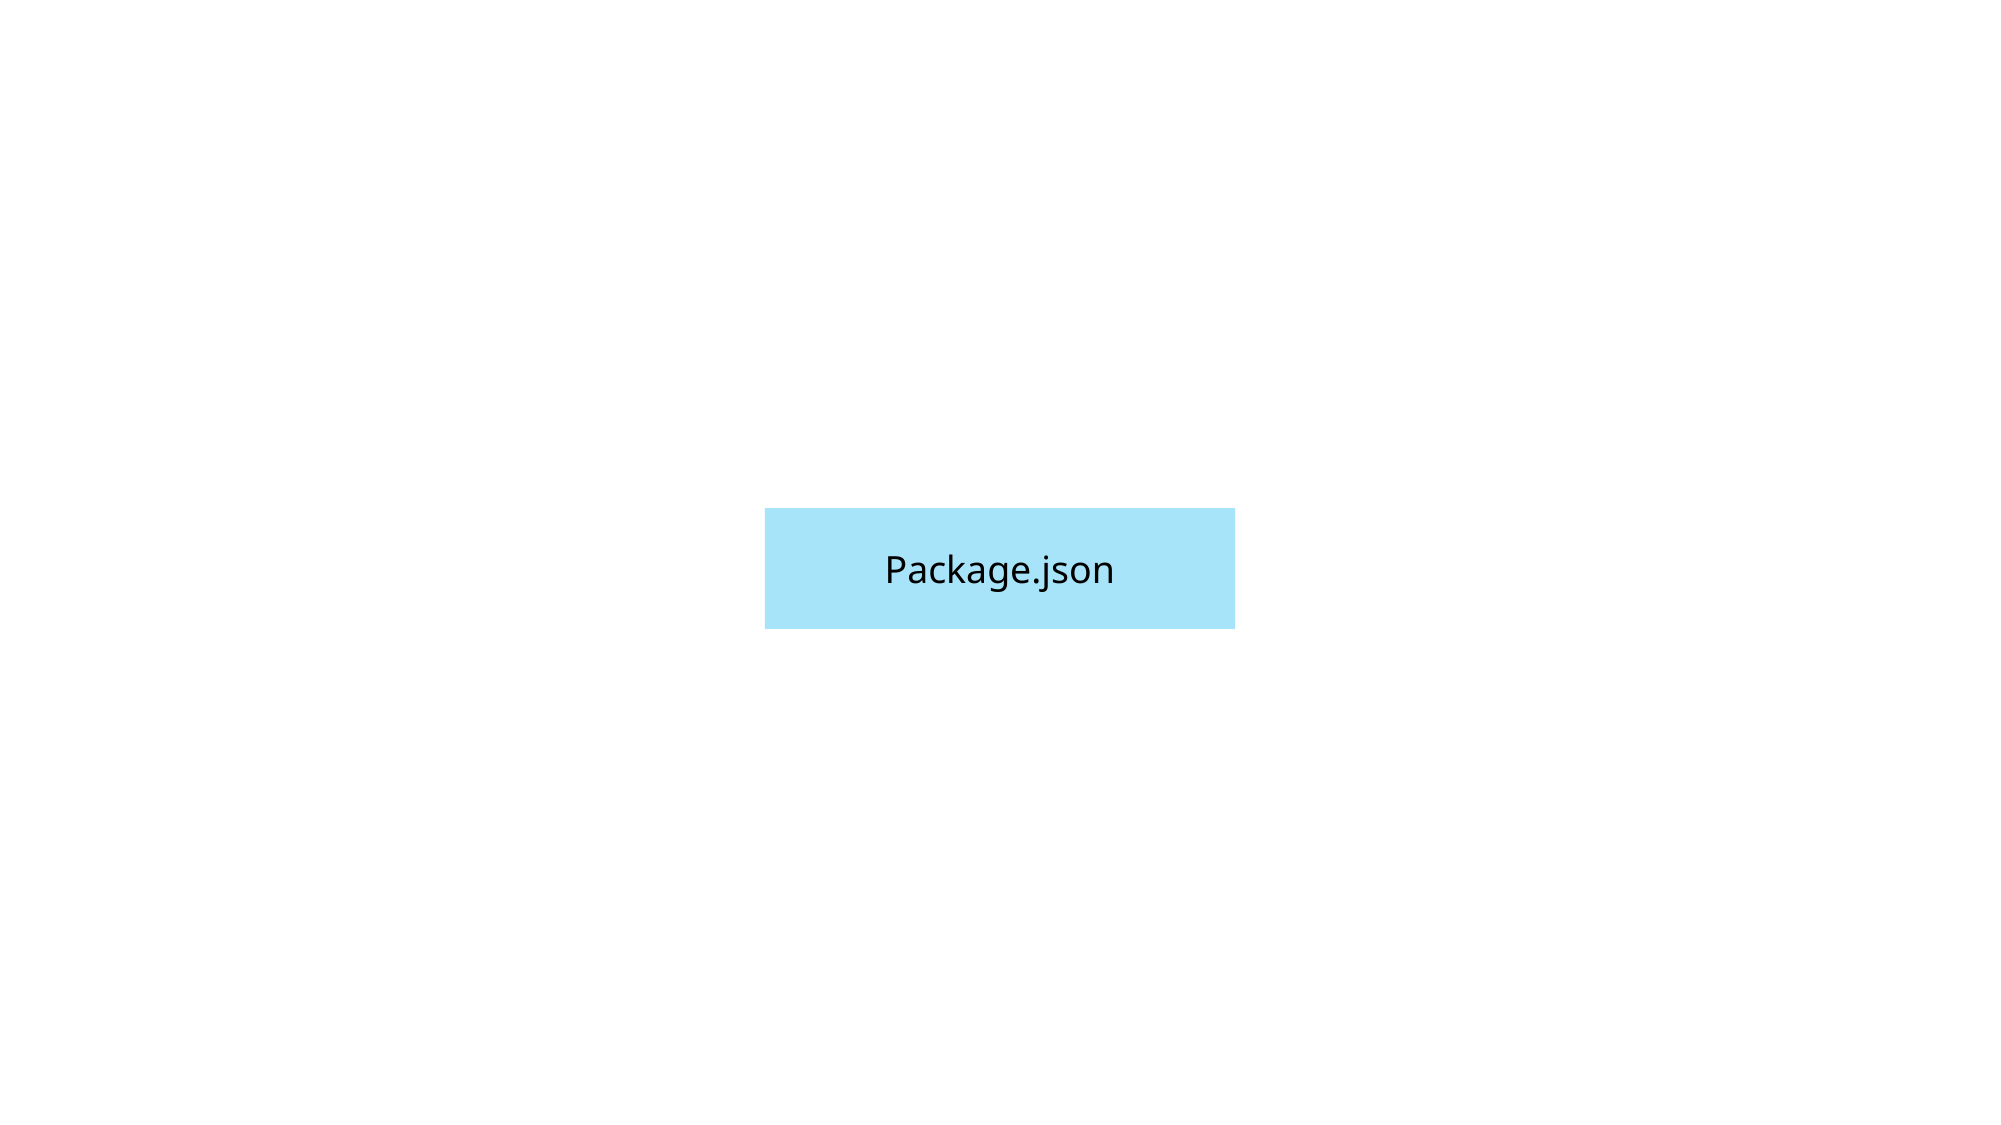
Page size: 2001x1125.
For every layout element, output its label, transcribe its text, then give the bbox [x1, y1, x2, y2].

text_box Package.json [764, 507, 1236, 630]
